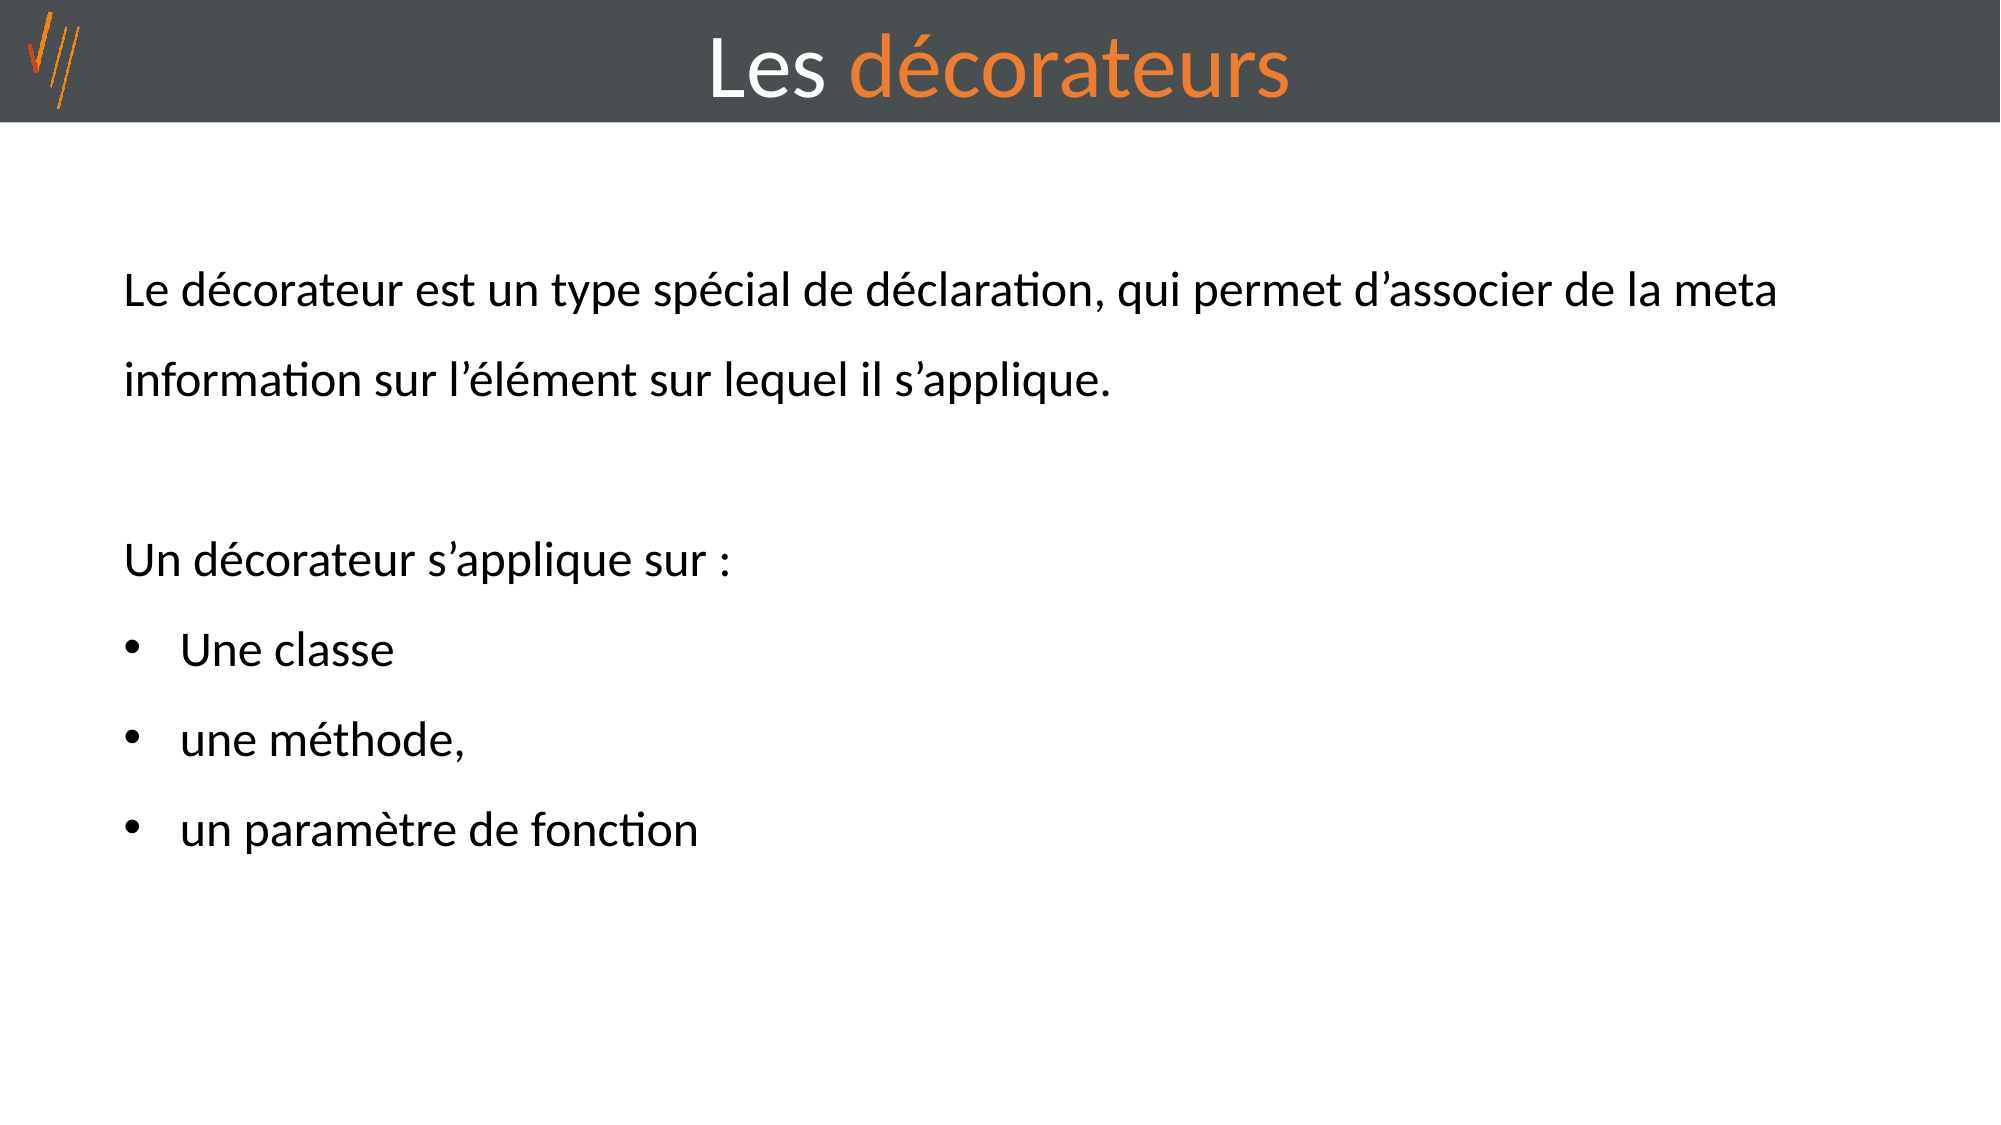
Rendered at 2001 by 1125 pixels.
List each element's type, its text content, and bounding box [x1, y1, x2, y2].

text_box Le décorateur est un type spécial de déclaration, qui permet d’associer de la meta information sur l’élément sur lequel il s’applique. Un décorateur s’applique sur : Une classe une méthode, un paramètre de fonction [108, 218, 1894, 864]
text_box Les décorateurs [0, 0, 2000, 123]
picture [0, 6, 109, 116]
